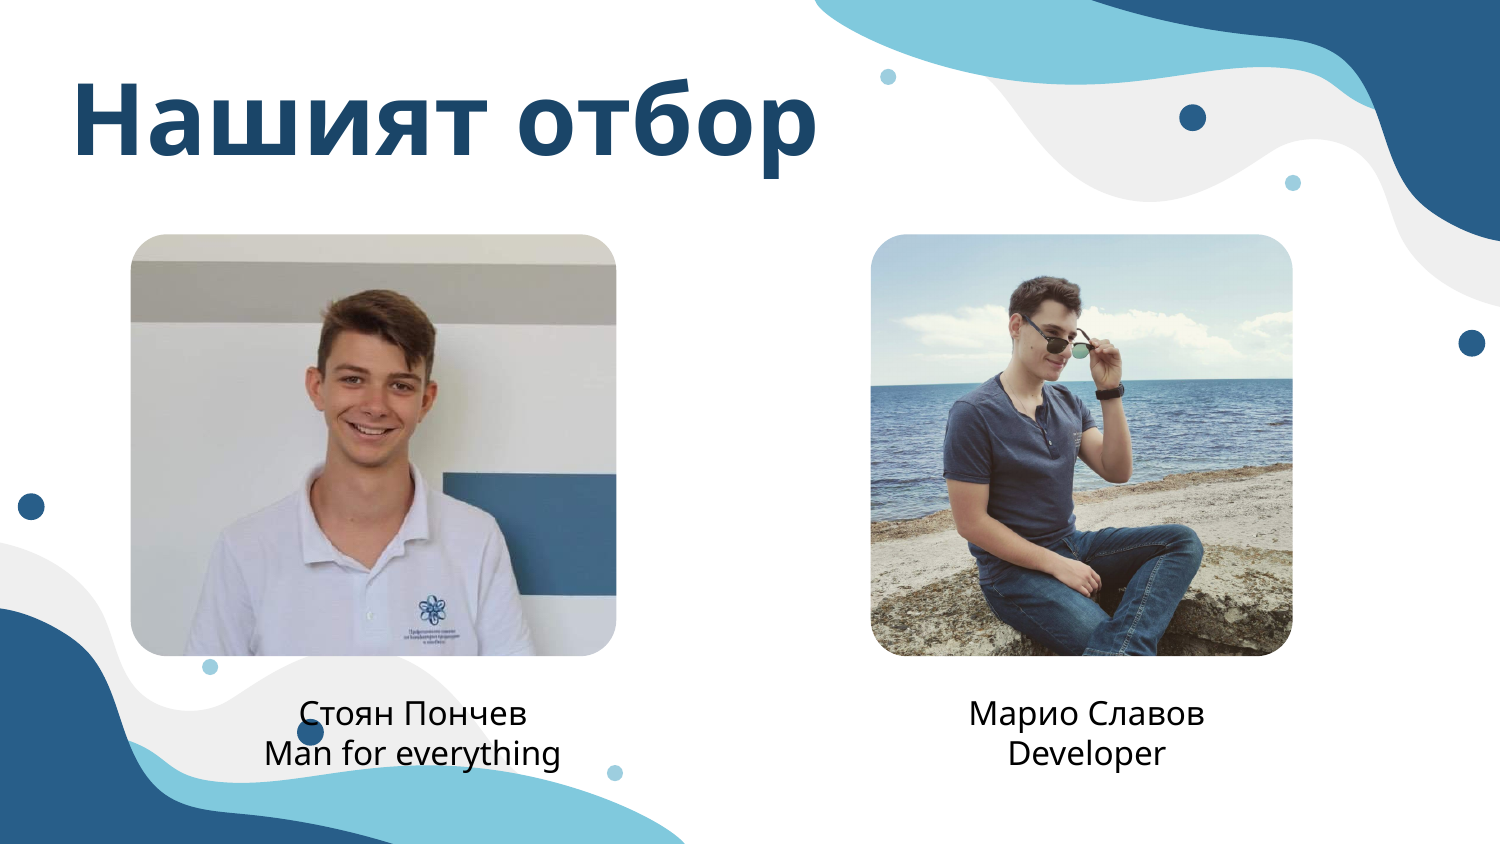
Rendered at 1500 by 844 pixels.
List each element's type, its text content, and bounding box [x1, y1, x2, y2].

text_box Стоян Пончев Man for everything [207, 684, 619, 780]
picture [130, 234, 617, 657]
picture [870, 234, 1293, 657]
text_box Марио Славов Developer [881, 684, 1293, 779]
title Нашият отбор [0, 48, 930, 184]
